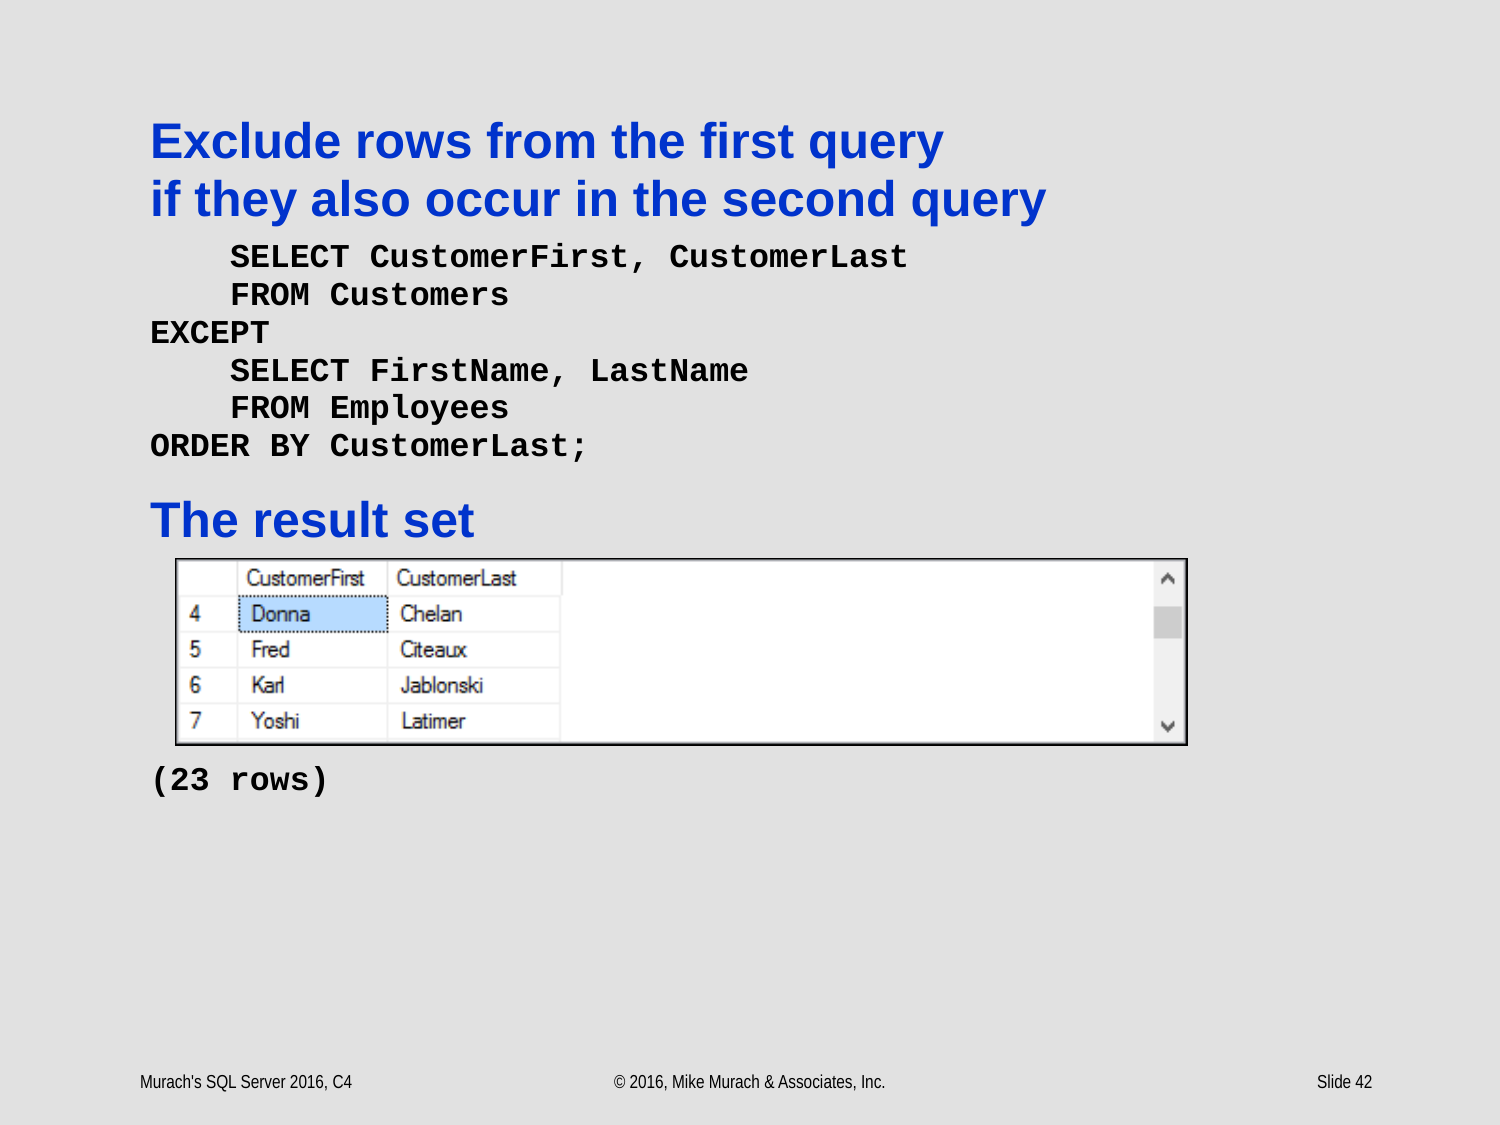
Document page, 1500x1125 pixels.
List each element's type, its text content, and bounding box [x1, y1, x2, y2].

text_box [149, 749, 1348, 807]
picture [174, 557, 1188, 746]
slide_number Murach's SQL Server 2016, C4 [124, 1024, 451, 1101]
footer © 2016, Mike Murach & Associates, Inc. [474, 1024, 1026, 1101]
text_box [149, 112, 1361, 562]
slide_number Slide 42 [1074, 1024, 1388, 1101]
